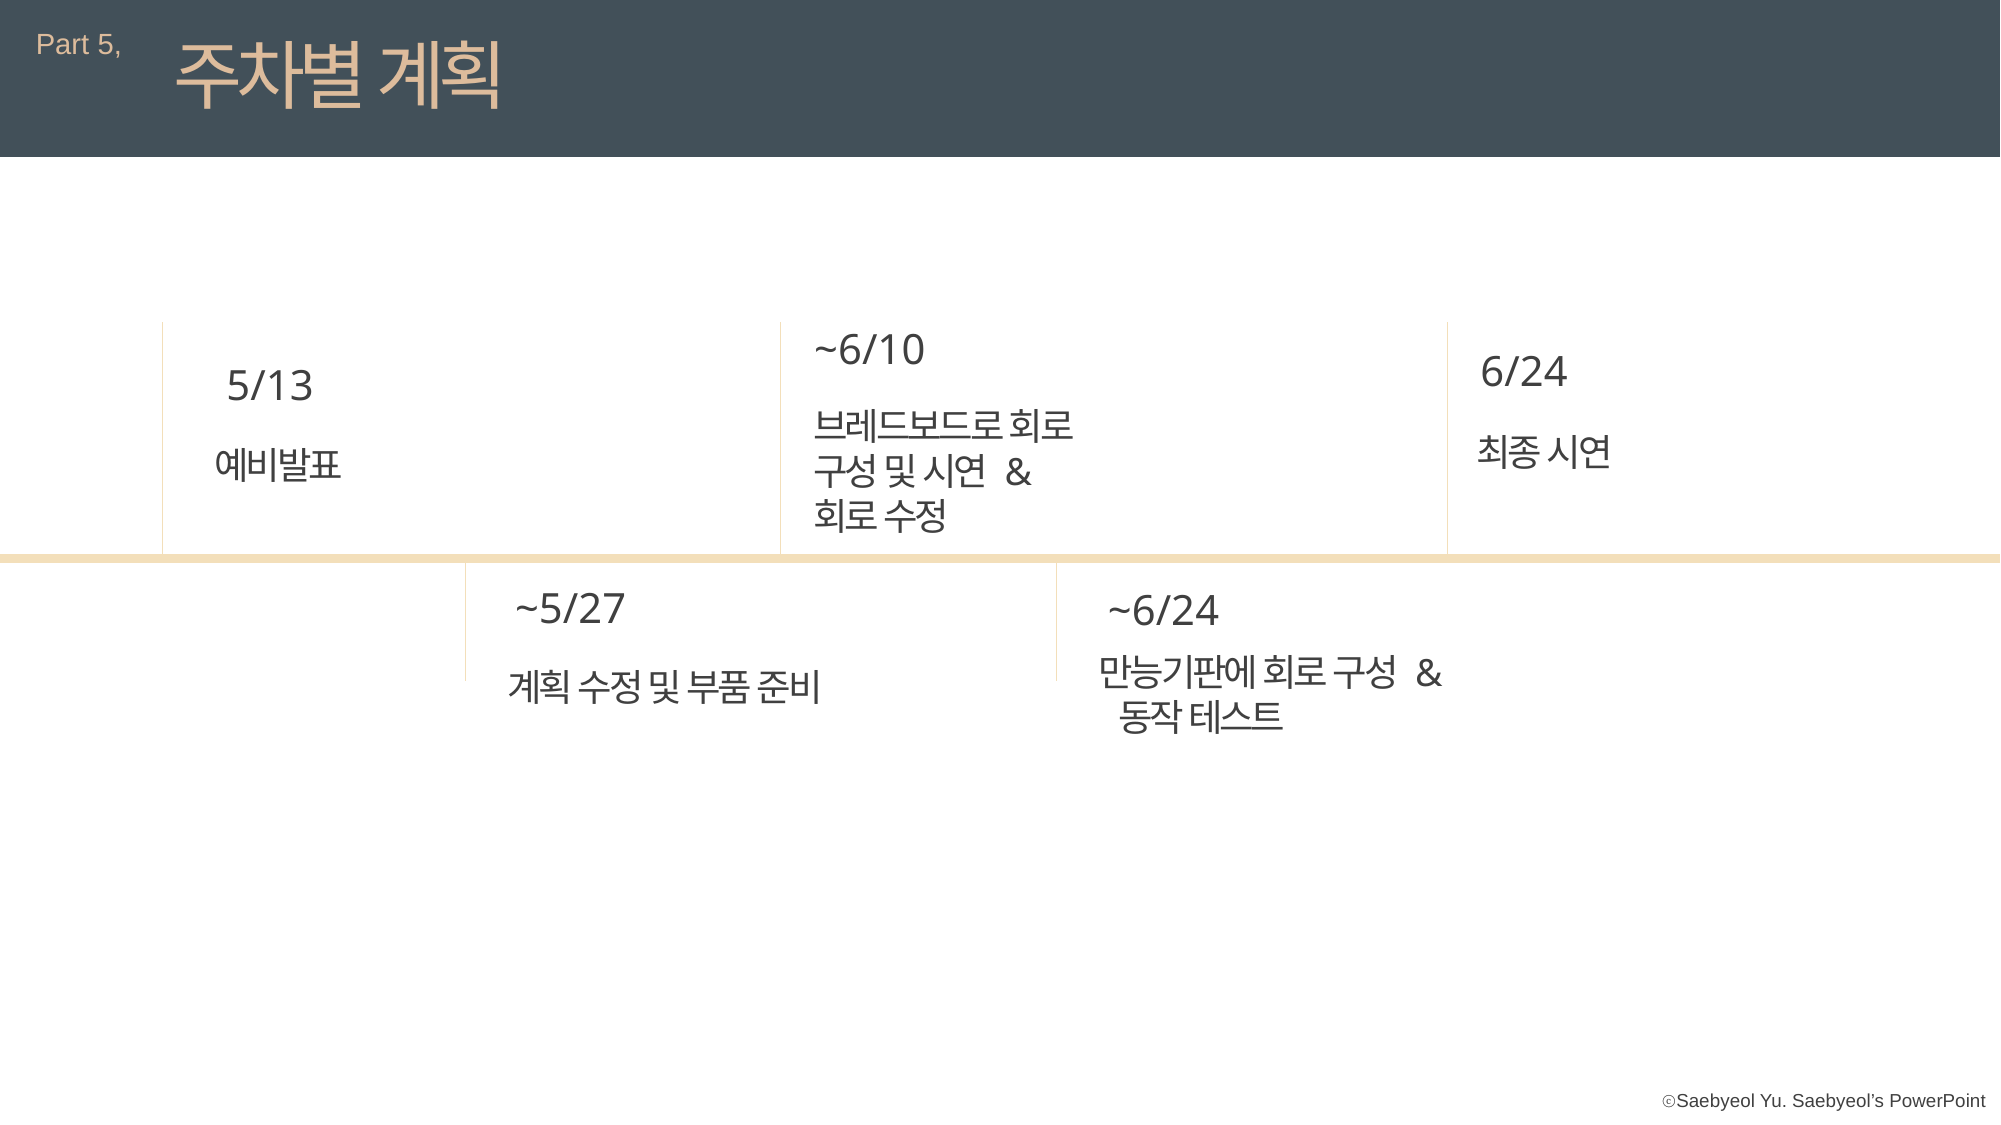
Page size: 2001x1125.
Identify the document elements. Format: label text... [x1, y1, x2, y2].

text_box Part 5, [21, 18, 138, 68]
text_box 주차별 계획 [158, 20, 834, 126]
text_box 5/13 [211, 351, 329, 417]
text_box 만능기판에 회로 구성 & 동작 테스트 [1083, 641, 1527, 747]
text_box ~5/27 [500, 574, 647, 640]
text_box 예비발표 [199, 435, 547, 495]
text_box 계획 수정 및 부품 준비 [492, 656, 838, 717]
text_box [0, 0, 2000, 158]
text_box 6/24 [1465, 337, 1583, 402]
text_box 최종 시연 [1461, 421, 1905, 482]
text_box ~6/10 [799, 315, 941, 380]
text_box 브레드보드로 회로 구성 및 시연 & 회로 수정 [798, 395, 1117, 546]
text_box ~6/24 [1093, 576, 1235, 642]
